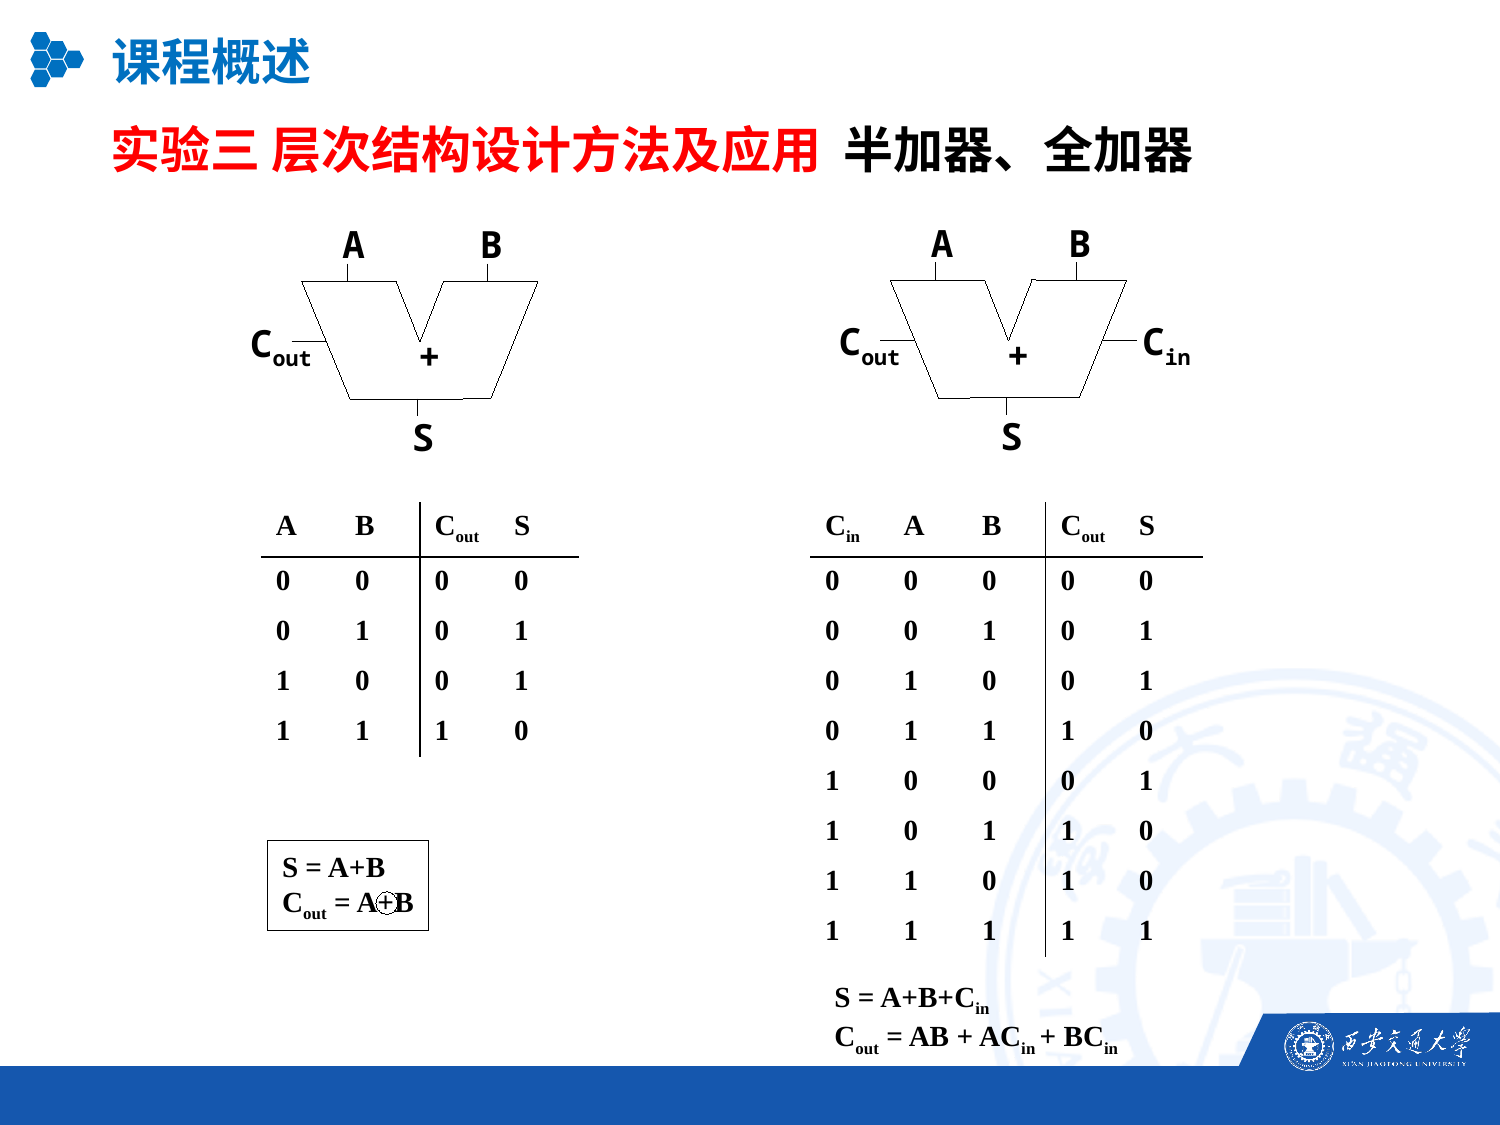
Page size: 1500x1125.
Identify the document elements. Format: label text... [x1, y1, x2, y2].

table_cell 0 [1124, 558, 1203, 607]
table_cell 0 [967, 757, 1045, 807]
table_header B [340, 502, 419, 556]
table_cell 0 [967, 558, 1045, 607]
table_cell 1 [810, 757, 889, 807]
table_cell 0 [889, 757, 967, 807]
table_header B [967, 502, 1045, 556]
table_cell 1 [421, 707, 499, 757]
table_cell 0 [810, 607, 889, 657]
table_cell 0 [967, 857, 1045, 907]
table_cell 1 [340, 607, 419, 657]
table_cell 0 [499, 707, 579, 757]
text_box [233, 221, 538, 460]
text_box S = A+B+Cin Cout = AB + ACin + BCin [819, 970, 1194, 1065]
table_header Cin [810, 502, 889, 556]
table_cell 1 [967, 907, 1045, 957]
table_cell 1 [1124, 757, 1203, 807]
table_header S [499, 502, 579, 556]
text_box S = A+B Cout = A+B [267, 840, 429, 931]
table_header A [261, 502, 340, 556]
table_cell 1 [889, 657, 967, 707]
table_cell 0 [889, 807, 967, 857]
table_cell 1 [1124, 657, 1203, 707]
text_box 实验三 层次结构设计方法及应用 半加器、全加器 [95, 111, 1443, 186]
table_cell 1 [889, 707, 967, 757]
table_cell 0 [1046, 607, 1124, 657]
table_cell 0 [340, 558, 419, 607]
table_header Cout [1046, 502, 1124, 556]
table_cell 0 [1046, 757, 1124, 807]
table_cell 0 [889, 607, 967, 657]
table_cell 1 [340, 707, 419, 757]
table_cell 0 [810, 558, 889, 607]
table_cell 1 [499, 657, 579, 707]
table_cell 0 [1124, 857, 1203, 907]
table_cell 0 [421, 657, 499, 707]
table_cell 1 [499, 607, 579, 657]
table_header A [889, 502, 967, 556]
table_cell 1 [1124, 607, 1203, 657]
table_cell 0 [421, 607, 499, 657]
table_cell 1 [967, 607, 1045, 657]
table_header Cout [421, 502, 499, 556]
table_cell 0 [810, 707, 889, 757]
table_cell 1 [810, 807, 889, 857]
table_cell 1 [1124, 907, 1203, 957]
table_cell 0 [889, 558, 967, 607]
table_cell 1 [1046, 907, 1124, 957]
table_cell 0 [261, 607, 340, 657]
table_cell 0 [810, 657, 889, 707]
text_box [821, 219, 1215, 459]
table_cell 0 [499, 558, 579, 607]
table_header S [1124, 502, 1203, 556]
text_box [375, 891, 398, 915]
table_cell 1 [810, 857, 889, 907]
table_cell 1 [1046, 857, 1124, 907]
table_cell 0 [967, 657, 1045, 707]
table_cell 1 [810, 907, 889, 957]
table_cell 1 [261, 657, 340, 707]
table_cell 1 [1046, 707, 1124, 757]
table_cell 0 [1124, 807, 1203, 857]
table_cell 1 [967, 807, 1045, 857]
table_cell 0 [1046, 558, 1124, 607]
table_cell 0 [1046, 657, 1124, 707]
table_cell 1 [889, 907, 967, 957]
table_cell 0 [421, 558, 499, 607]
table_cell 1 [889, 857, 967, 907]
table_cell 0 [340, 657, 419, 707]
table_cell 0 [1124, 707, 1203, 757]
text_box 课程概述 [96, 22, 327, 98]
table_cell 0 [261, 558, 340, 607]
table_cell 1 [261, 707, 340, 757]
table_cell 1 [967, 707, 1045, 757]
table_cell 1 [1046, 807, 1124, 857]
